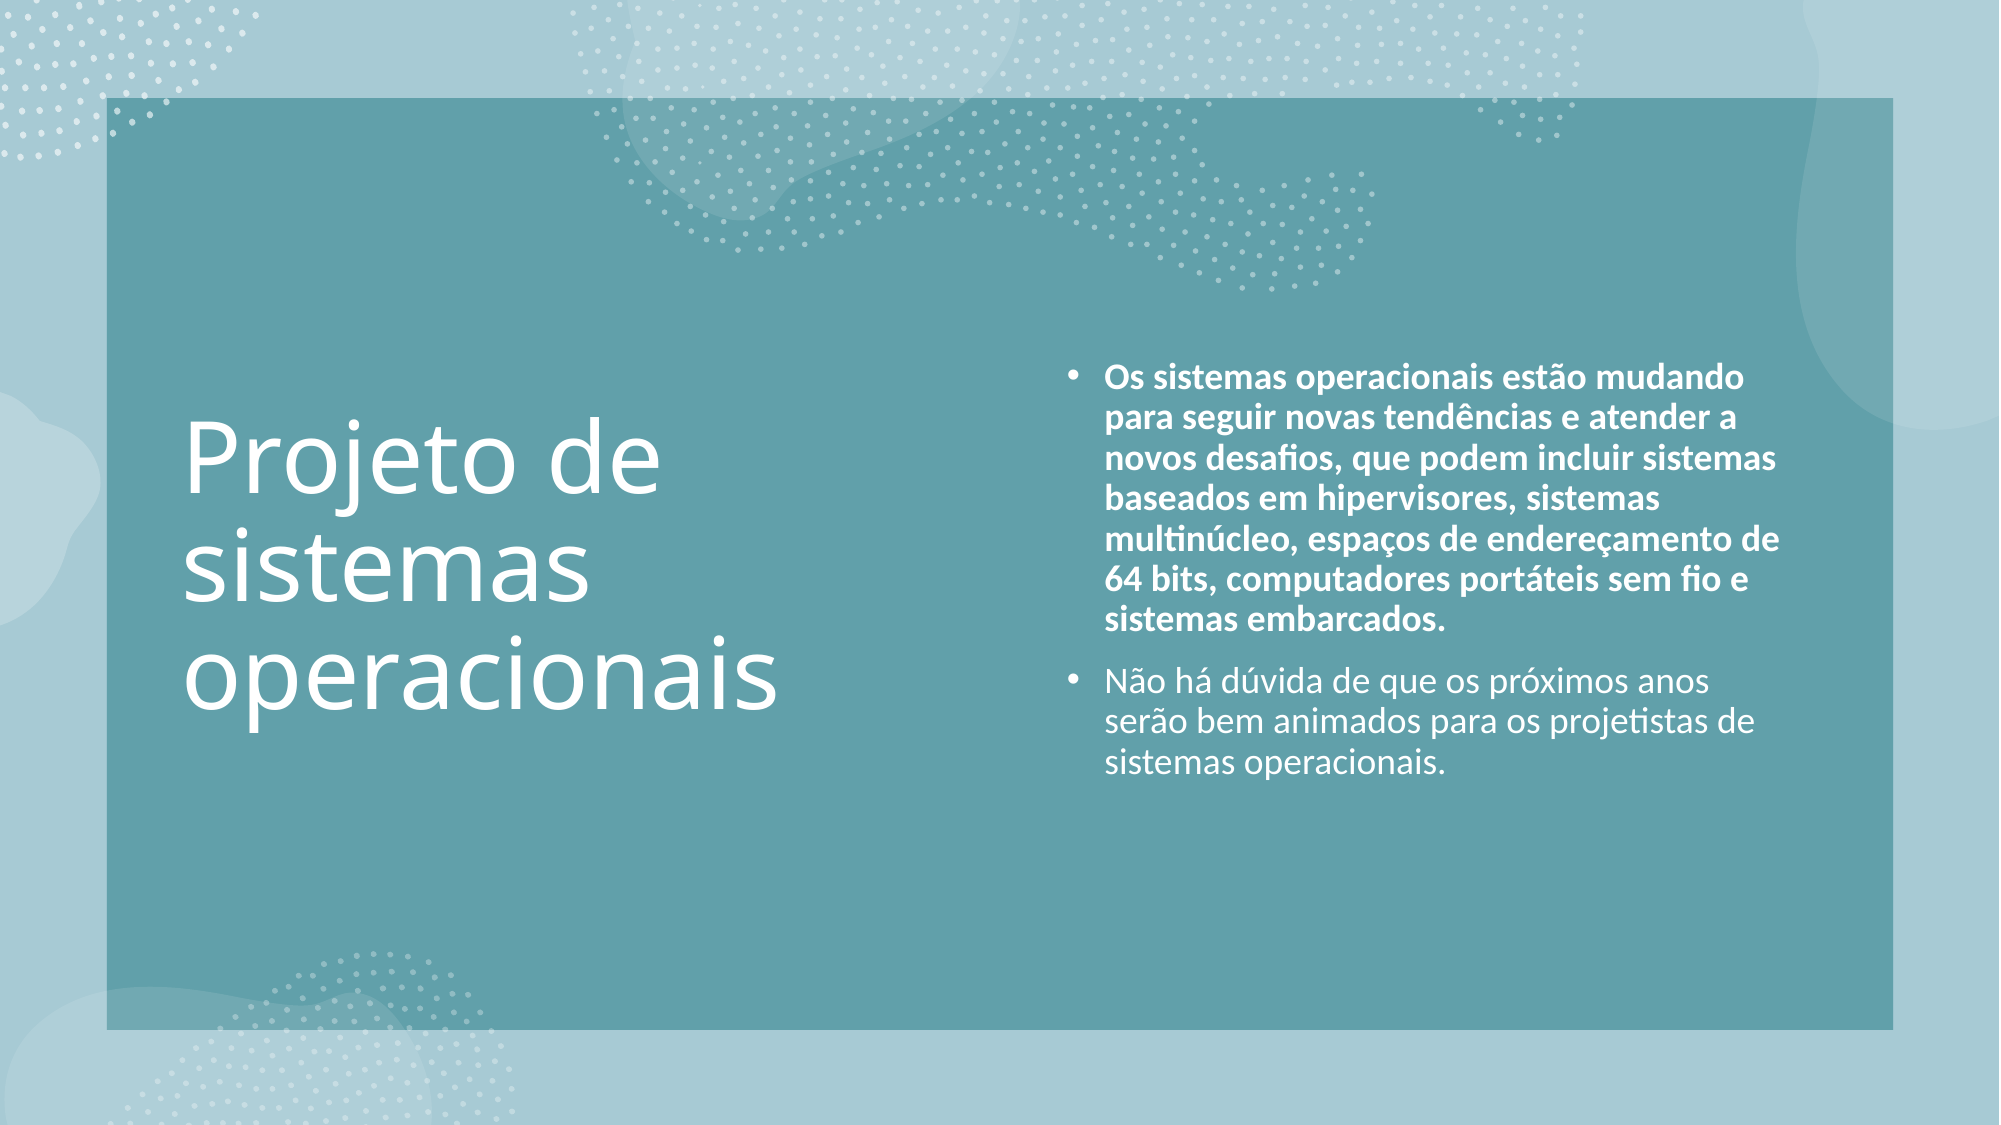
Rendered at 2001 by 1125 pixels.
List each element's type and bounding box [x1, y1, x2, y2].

text_box [0, 0, 2000, 1125]
